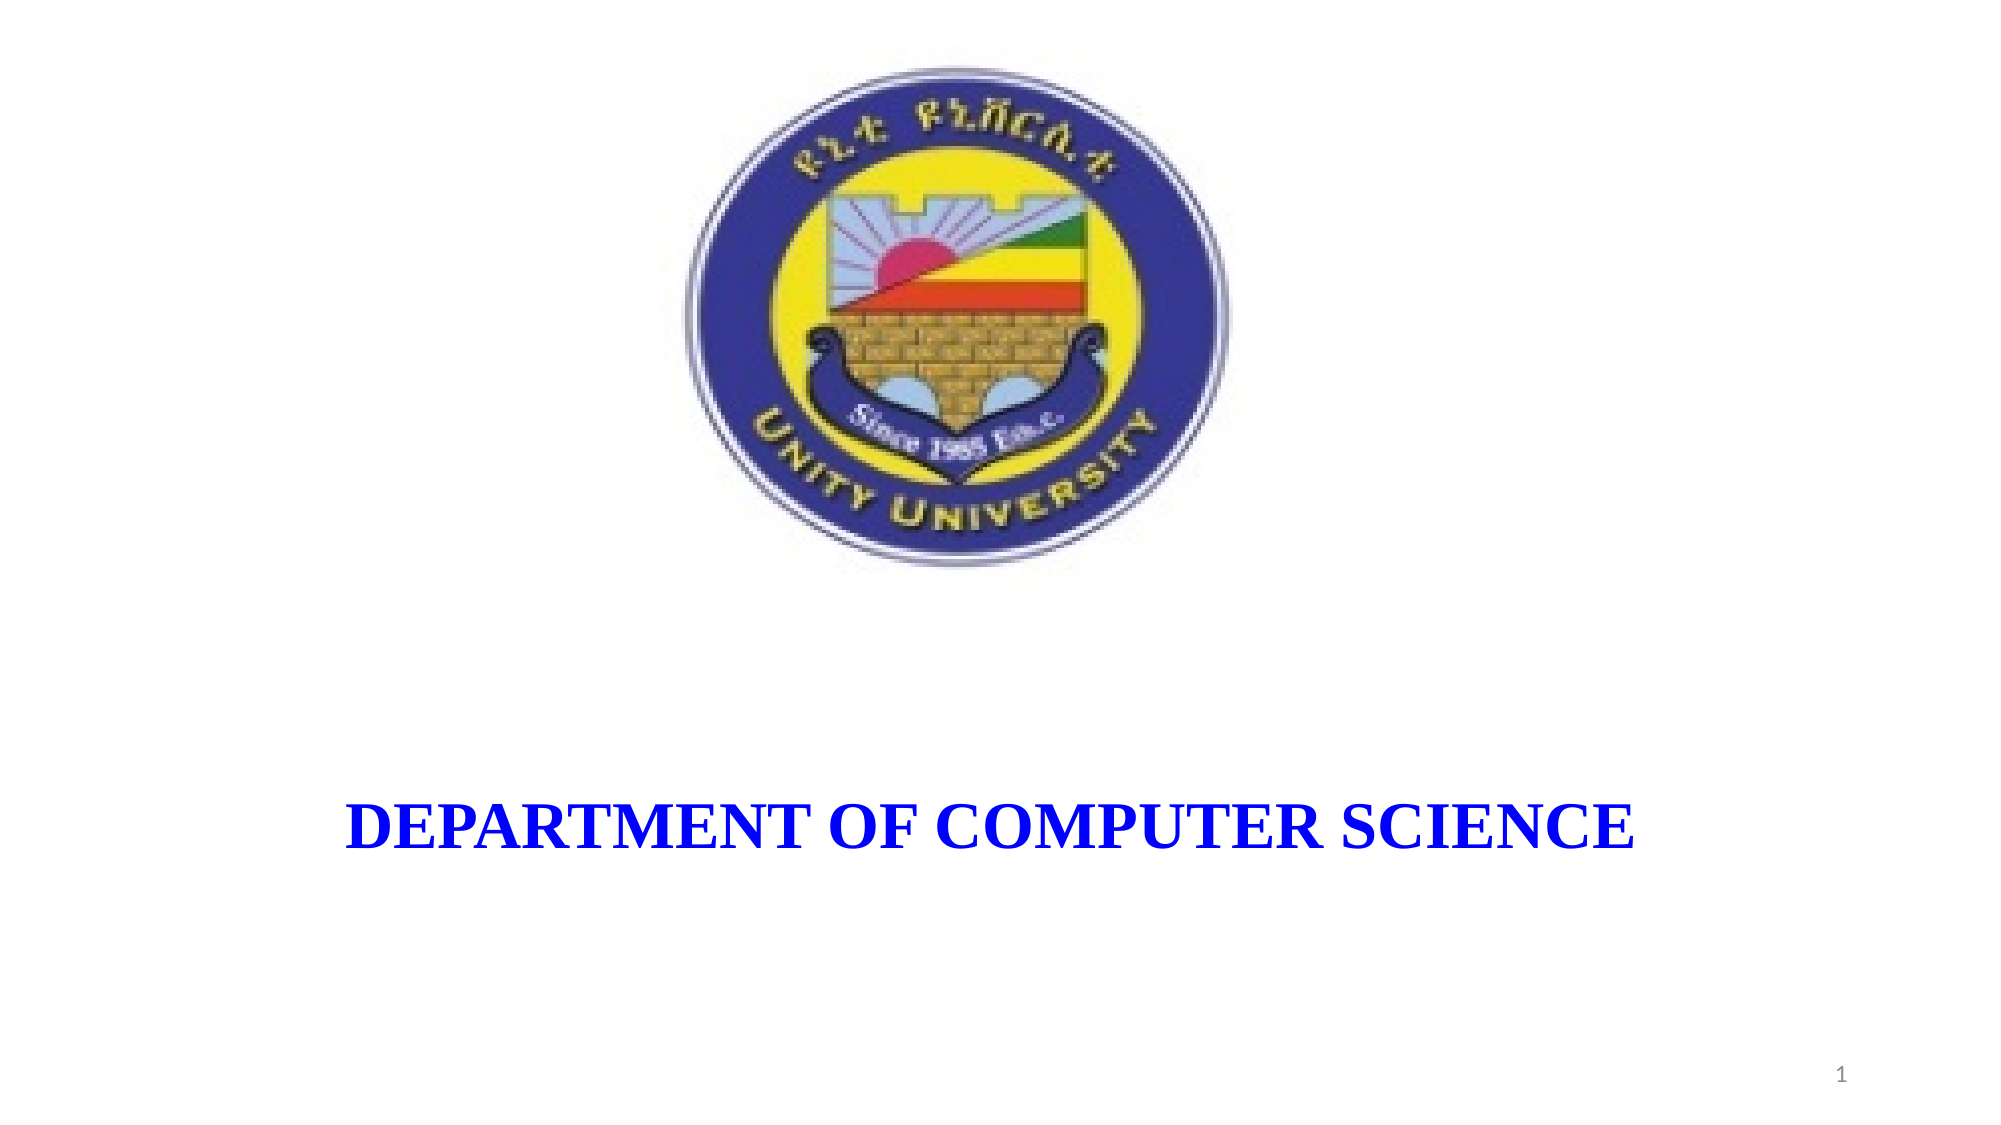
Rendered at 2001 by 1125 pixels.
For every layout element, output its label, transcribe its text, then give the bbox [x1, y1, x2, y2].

list DEPARTMENT OF COMPUTER SCIENCE [137, 783, 1863, 1014]
picture [657, 43, 1258, 593]
slide_number 1 [1412, 1042, 1863, 1103]
